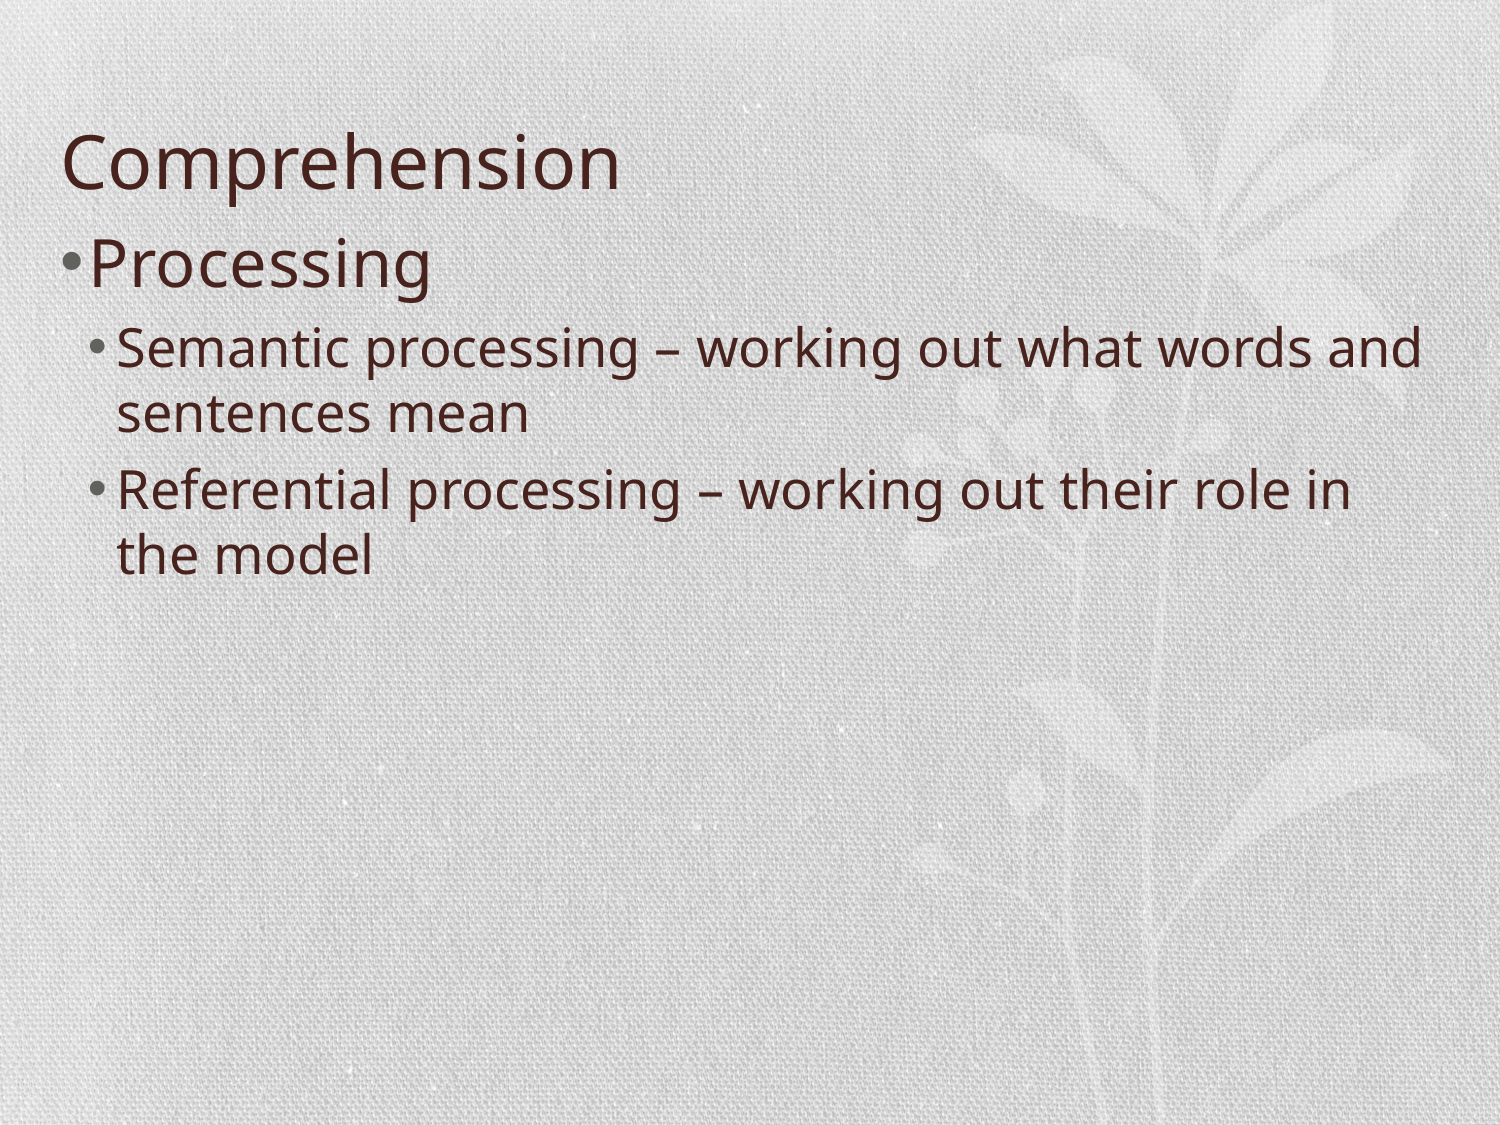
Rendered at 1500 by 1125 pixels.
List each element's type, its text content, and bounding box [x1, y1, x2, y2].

list Processing Semantic processing – working out what words and sentences mean Referential processing – working out their role in the model [45, 213, 1455, 1023]
title Comprehension [45, 37, 1455, 213]
